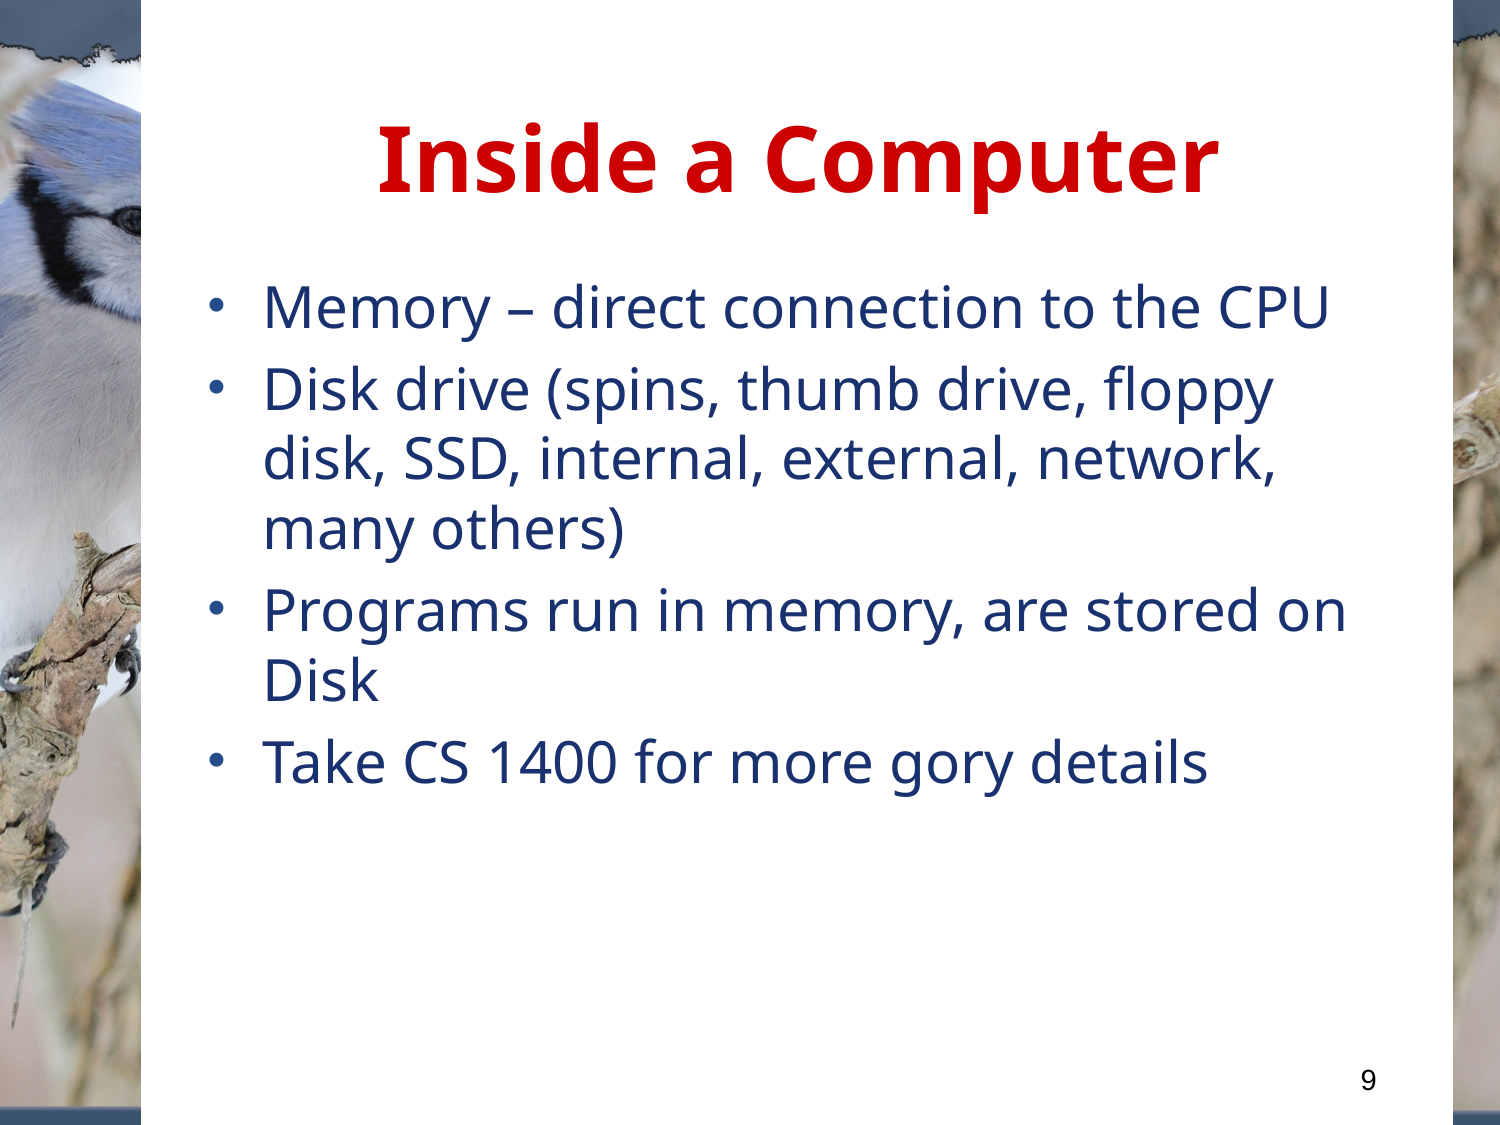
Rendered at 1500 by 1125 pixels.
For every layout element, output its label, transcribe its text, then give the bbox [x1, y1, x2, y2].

picture [0, 0, 141, 1125]
picture [1453, 0, 1500, 1125]
title Inside a Computer [162, 62, 1438, 250]
list Memory – direct connection to the CPU Disk drive (spins, thumb drive, floppy disk, SSD, internal, external, network, many others) Programs run in memory, are stored on Disk Take CS 1400 for more gory details [191, 262, 1425, 1062]
